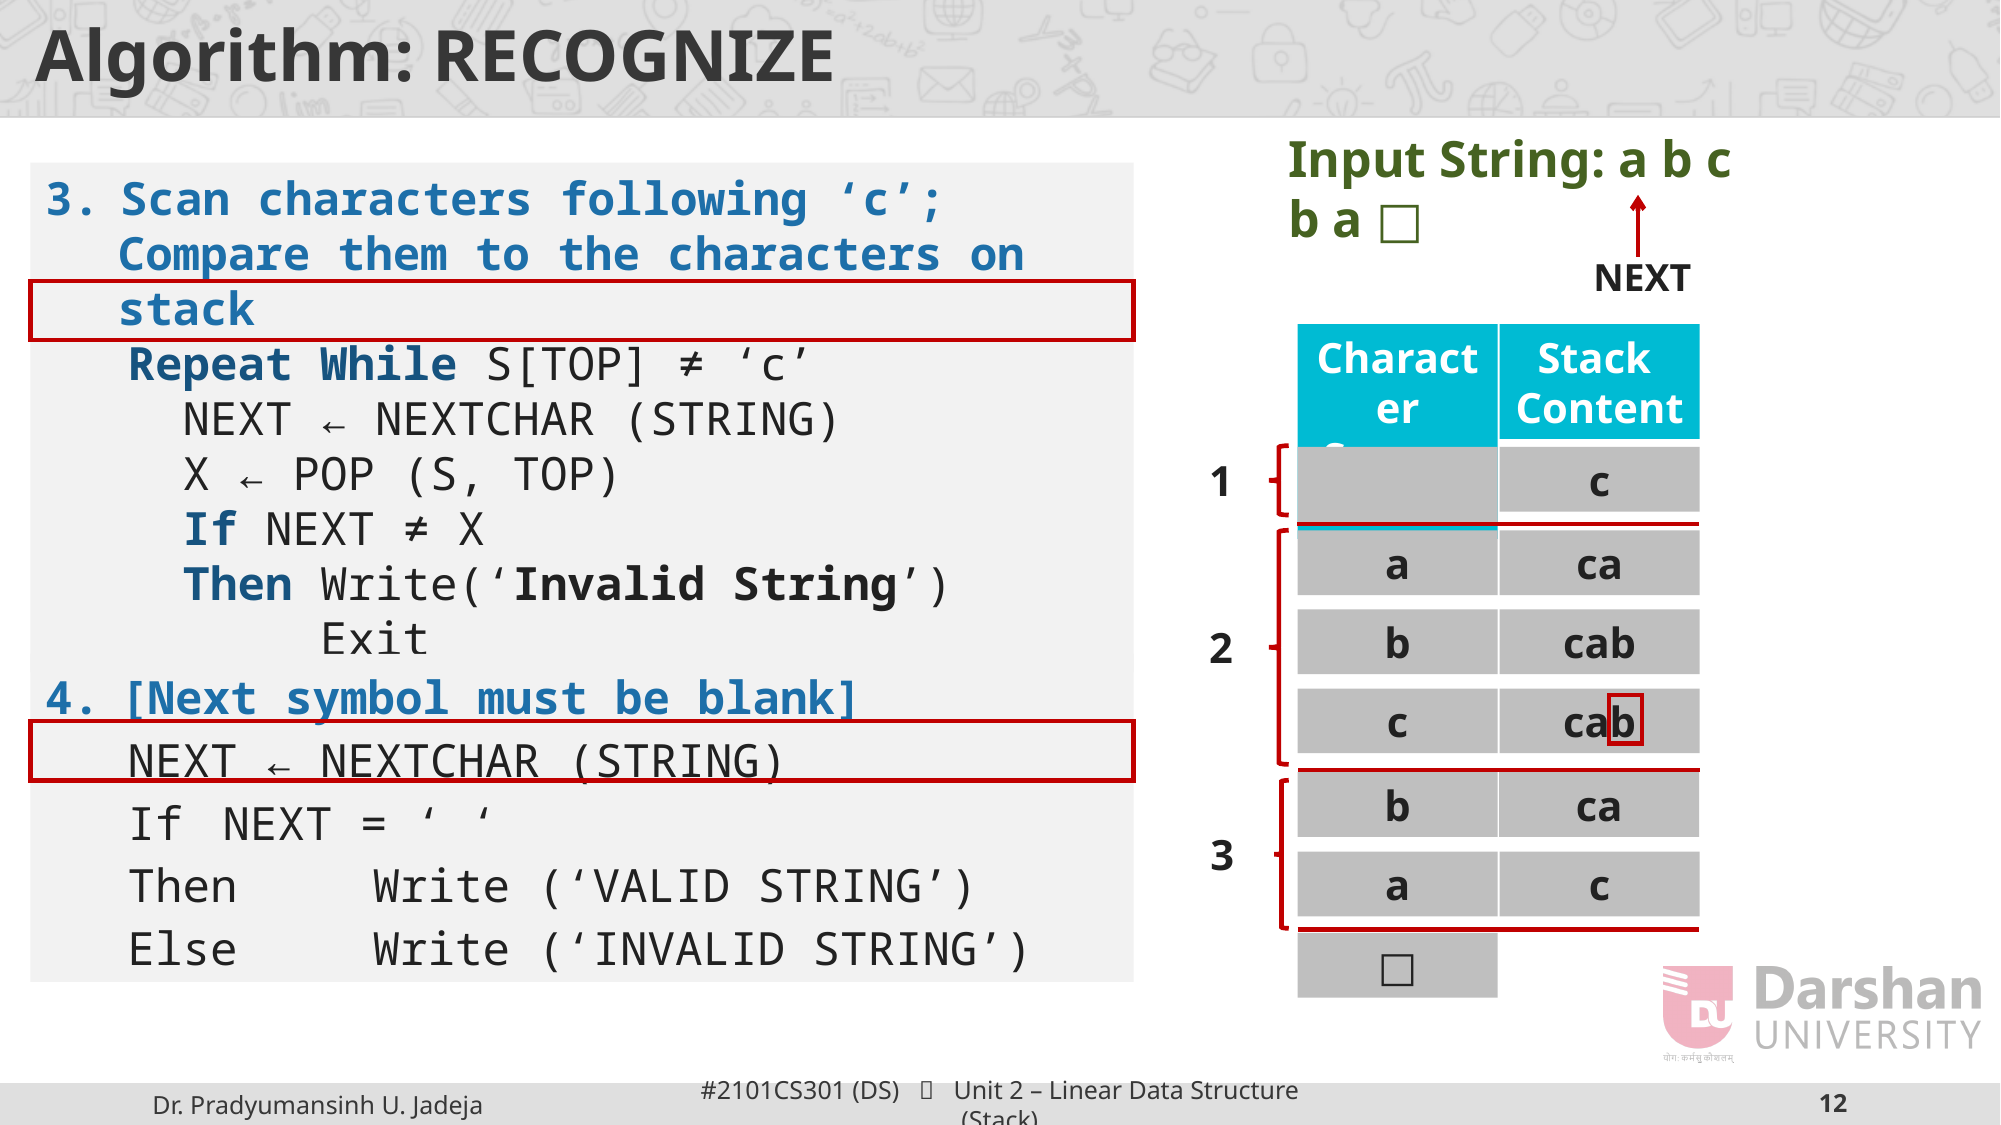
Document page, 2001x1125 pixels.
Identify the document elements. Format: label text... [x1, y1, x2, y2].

text_box cab [1499, 688, 1700, 754]
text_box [1585, 194, 1700, 307]
text_box [30, 281, 1134, 341]
text_box [1297, 446, 1498, 522]
text_box 3 [1195, 821, 1231, 887]
text_box □ [1297, 932, 1498, 998]
text_box [1268, 529, 1289, 766]
text_box [30, 721, 1134, 781]
text_box Character Scanned [1297, 526, 1498, 530]
text_box b [1297, 609, 1498, 675]
text_box b [1297, 772, 1498, 837]
text_box c [1499, 851, 1700, 917]
text_box c [1297, 688, 1498, 754]
text_box Input String: a b c b a □ [1273, 120, 1786, 256]
text_box 1 [1194, 447, 1232, 513]
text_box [1663, 966, 1981, 1063]
text_box Stack Content [1499, 324, 1700, 439]
text_box ca [1499, 772, 1700, 837]
title Algorithm: RECOGNIZE [0, 0, 2000, 117]
text_box Character Scanned [1297, 324, 1498, 446]
text_box [Next symbol must be blank] NEXT ← NEXTCHAR (STRING) If NEXT = ‘ ‘ Then Write (‘VALID STRING’) Else Write (‘INVALID STRING’) [30, 653, 1134, 721]
text_box Scan characters following ‘c’; Compare them to the characters on stack Repeat While S[TOP] ≠ ‘c’ NEXT ← NEXTCHAR (STRING) X ← POP (S, TOP) If NEXT ≠ X Then Write(‘Invalid String’) Exit [30, 162, 1134, 281]
text_box [Next symbol must be blank] NEXT ← NEXTCHAR (STRING) If NEXT = ‘ ‘ Then Write (‘VALID STRING’) Else Write (‘INVALID STRING’) [30, 781, 1134, 982]
text_box a [1297, 851, 1498, 917]
text_box ca [1499, 530, 1700, 596]
text_box [1608, 694, 1643, 745]
text_box [1274, 779, 1289, 930]
text_box 2 [1194, 614, 1232, 680]
text_box Scan characters following ‘c’; Compare them to the characters on stack Repeat While S[TOP] ≠ ‘c’ NEXT ← NEXTCHAR (STRING) X ← POP (S, TOP) If NEXT ≠ X Then Write(‘Invalid String’) Exit [30, 341, 1134, 653]
text_box a [1297, 530, 1498, 596]
text_box [1268, 444, 1289, 517]
text_box cab [1499, 609, 1700, 675]
text_box c [1499, 446, 1700, 512]
